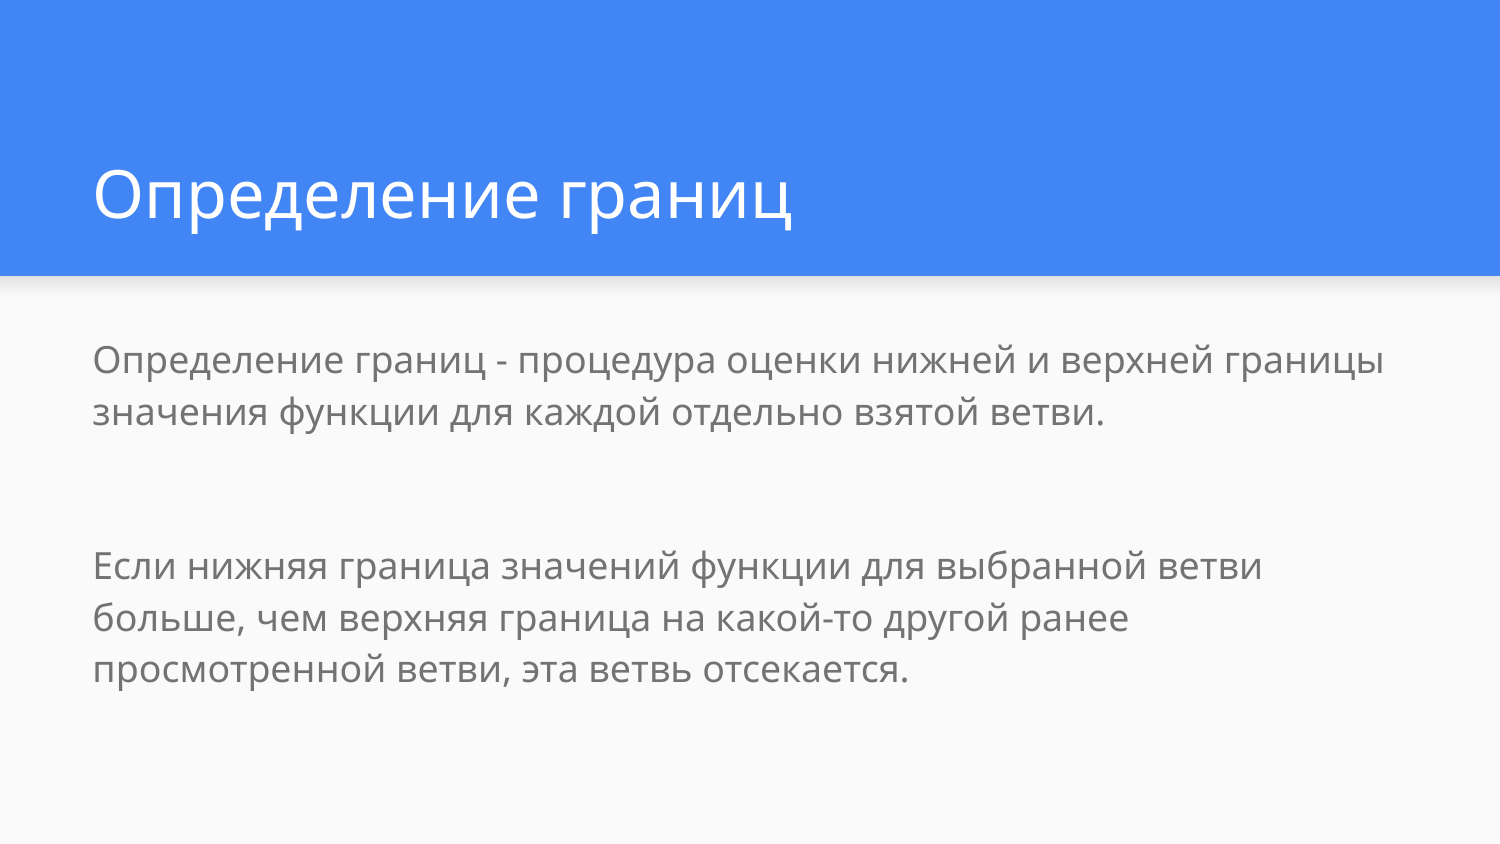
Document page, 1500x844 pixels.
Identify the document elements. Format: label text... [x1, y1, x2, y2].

list Определение границ - процедура оценки нижней и верхней границы значения функции для каждой отдельно взятой ветви. Если нижняя граница значений функции для выбранной ветви больше, чем верхняя граница на какой-то другой ранее просмотренной ветви, эта ветвь отсекается. [77, 314, 1427, 760]
title Определение границ [77, 121, 1427, 248]
